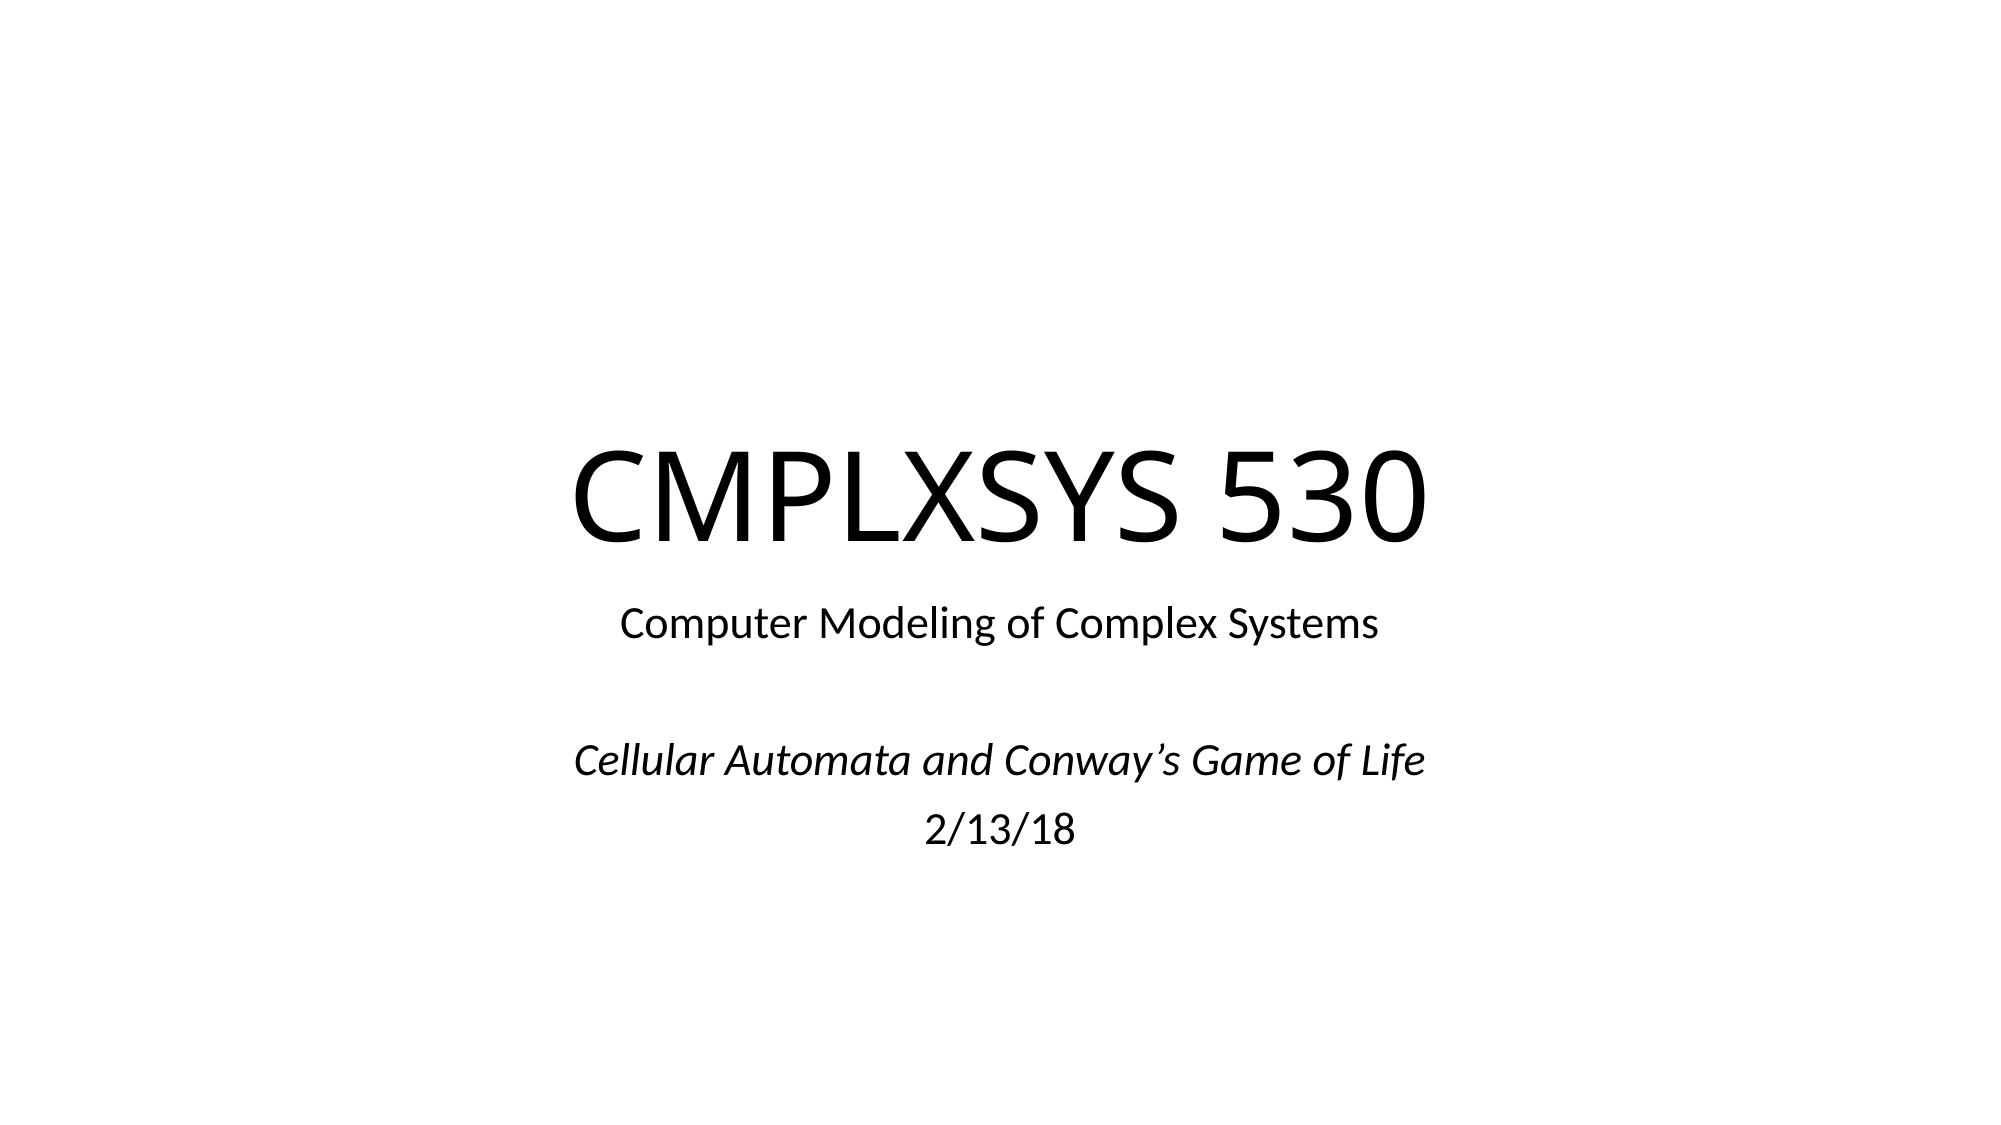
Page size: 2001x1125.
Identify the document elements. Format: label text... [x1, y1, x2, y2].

title CMPLXSYS 530 [249, 184, 1750, 576]
subtitle Computer Modeling of Complex Systems Cellular Automata and Conway’s Game of Life 2/13/18 [249, 590, 1750, 863]
